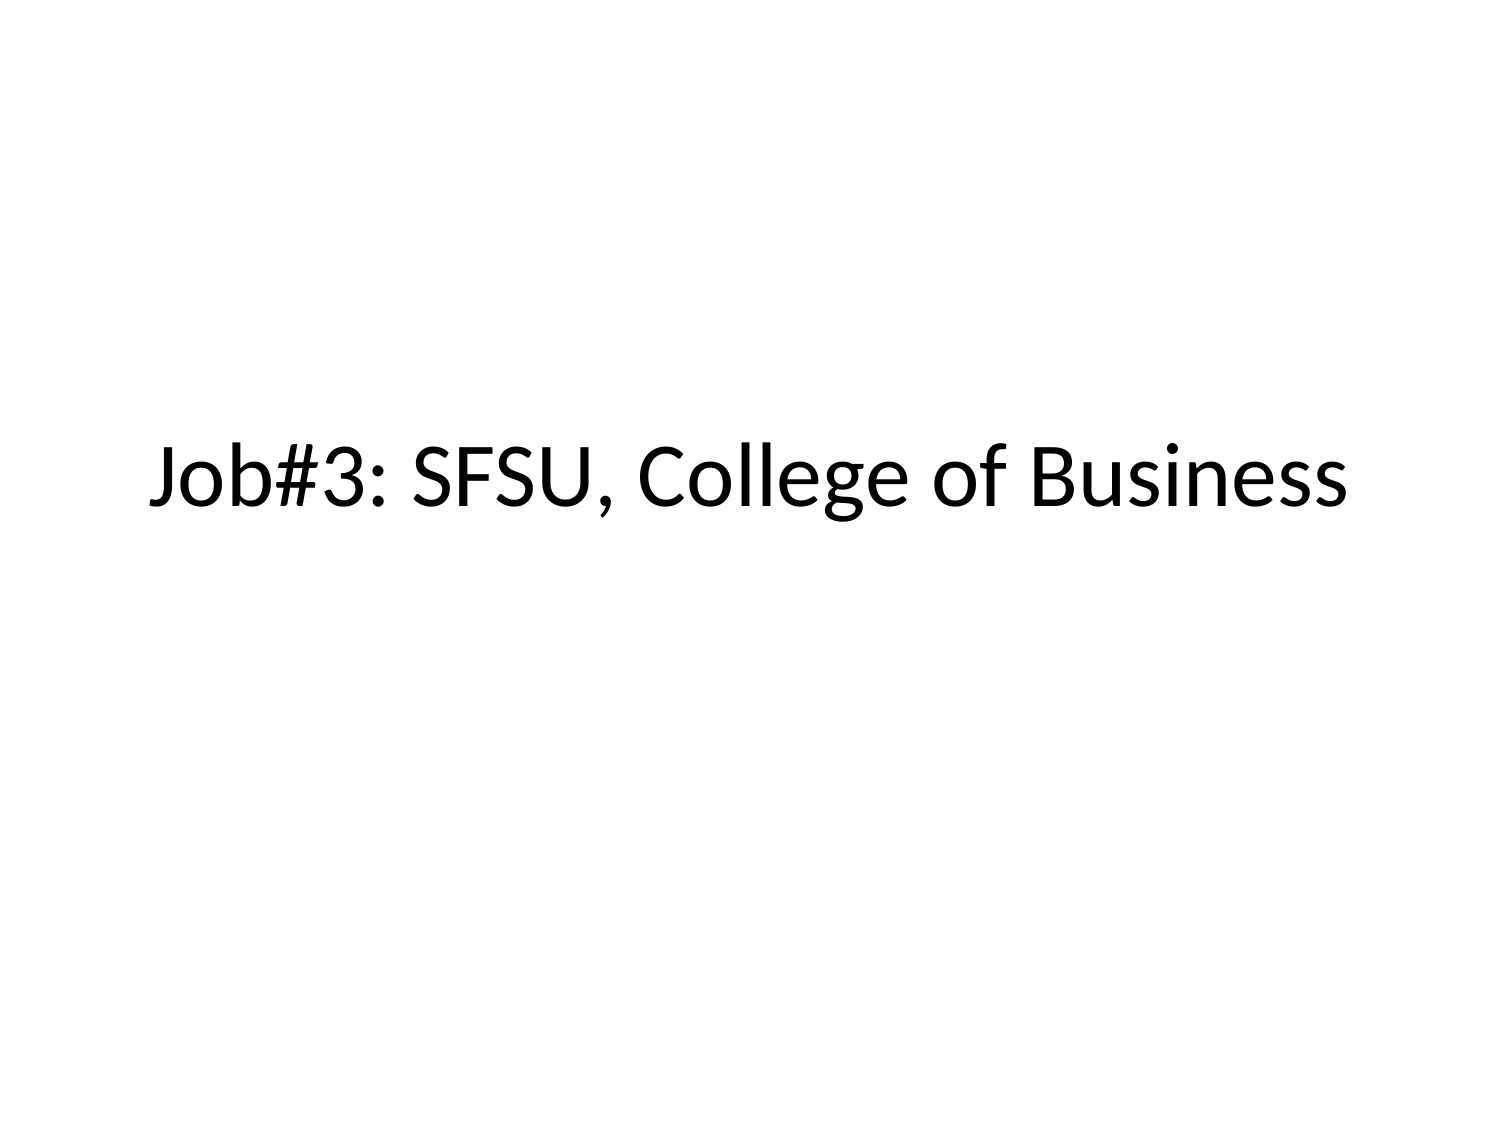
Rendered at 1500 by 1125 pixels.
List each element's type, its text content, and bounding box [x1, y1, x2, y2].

title Job#3: SFSU, College of Business [112, 349, 1388, 591]
